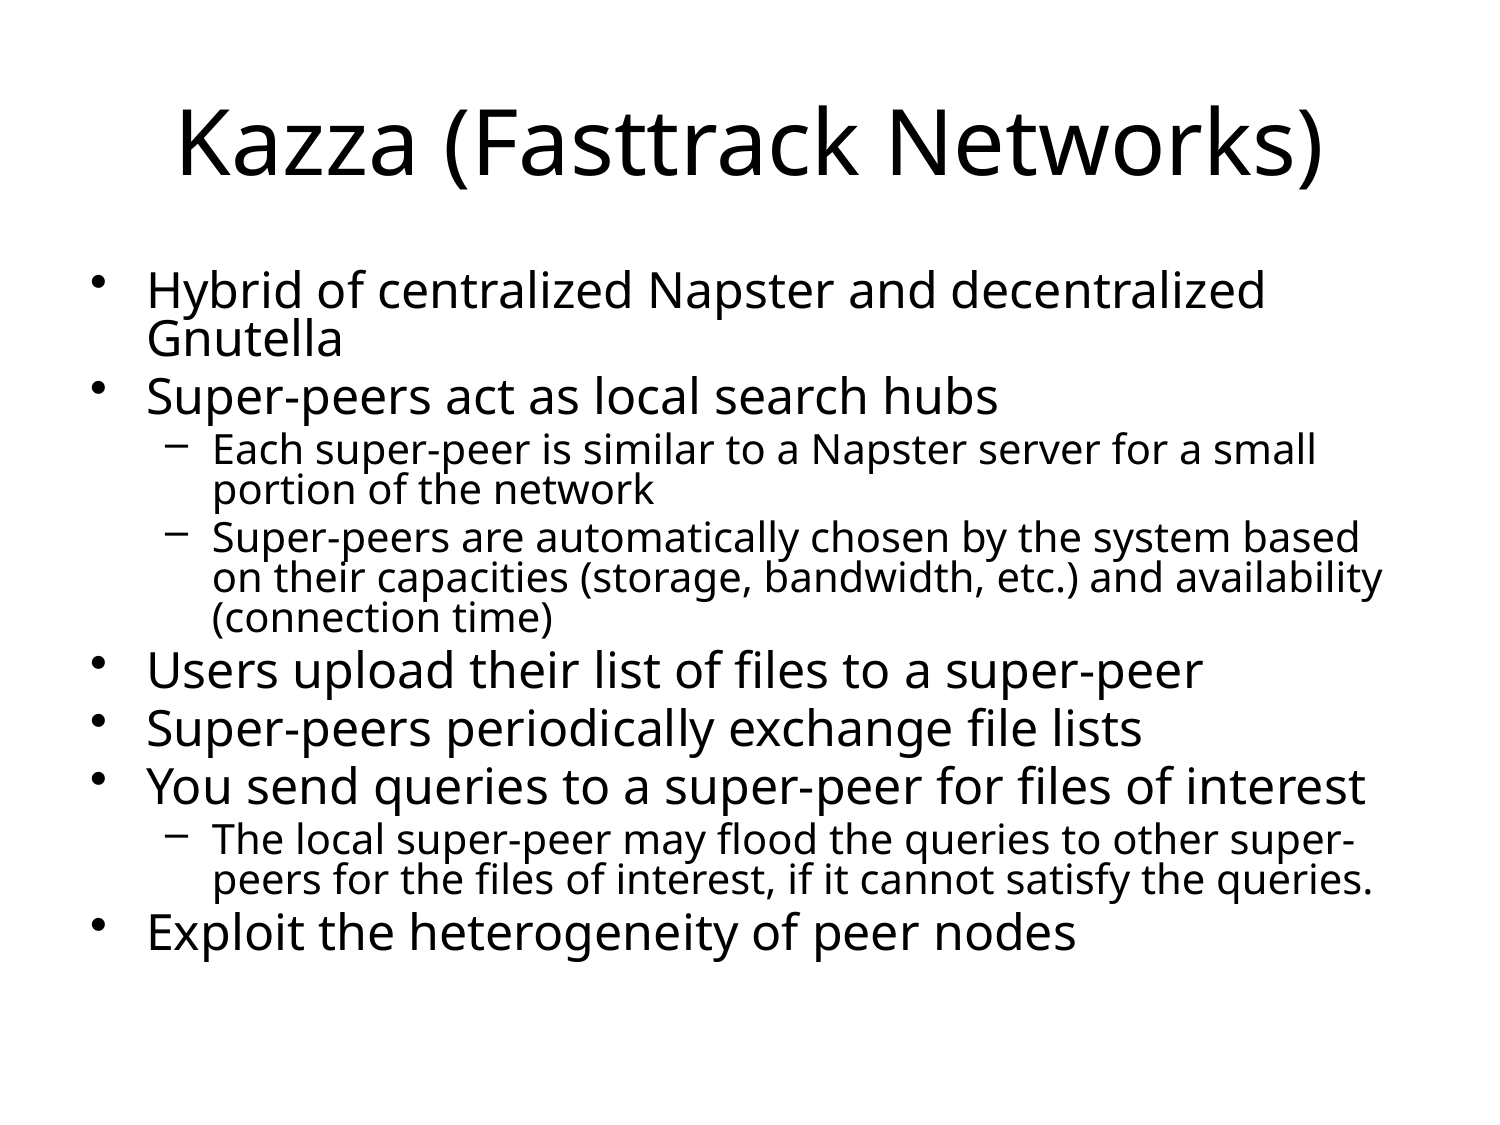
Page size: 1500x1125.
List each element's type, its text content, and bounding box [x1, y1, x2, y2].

list Hybrid of centralized Napster and decentralized Gnutella Super-peers act as local search hubs Each super-peer is similar to a Napster server for a small portion of the network Super-peers are automatically chosen by the system based on their capacities (storage, bandwidth, etc.) and availability (connection time) Users upload their list of files to a super-peer Super-peers periodically exchange file lists You send queries to a super-peer for files of interest The local super-peer may flood the queries to other super-peers for the files of interest, if it cannot satisfy the queries. Exploit the heterogeneity of peer nodes [74, 262, 1426, 1006]
title Kazza (Fasttrack Networks) [74, 44, 1426, 233]
